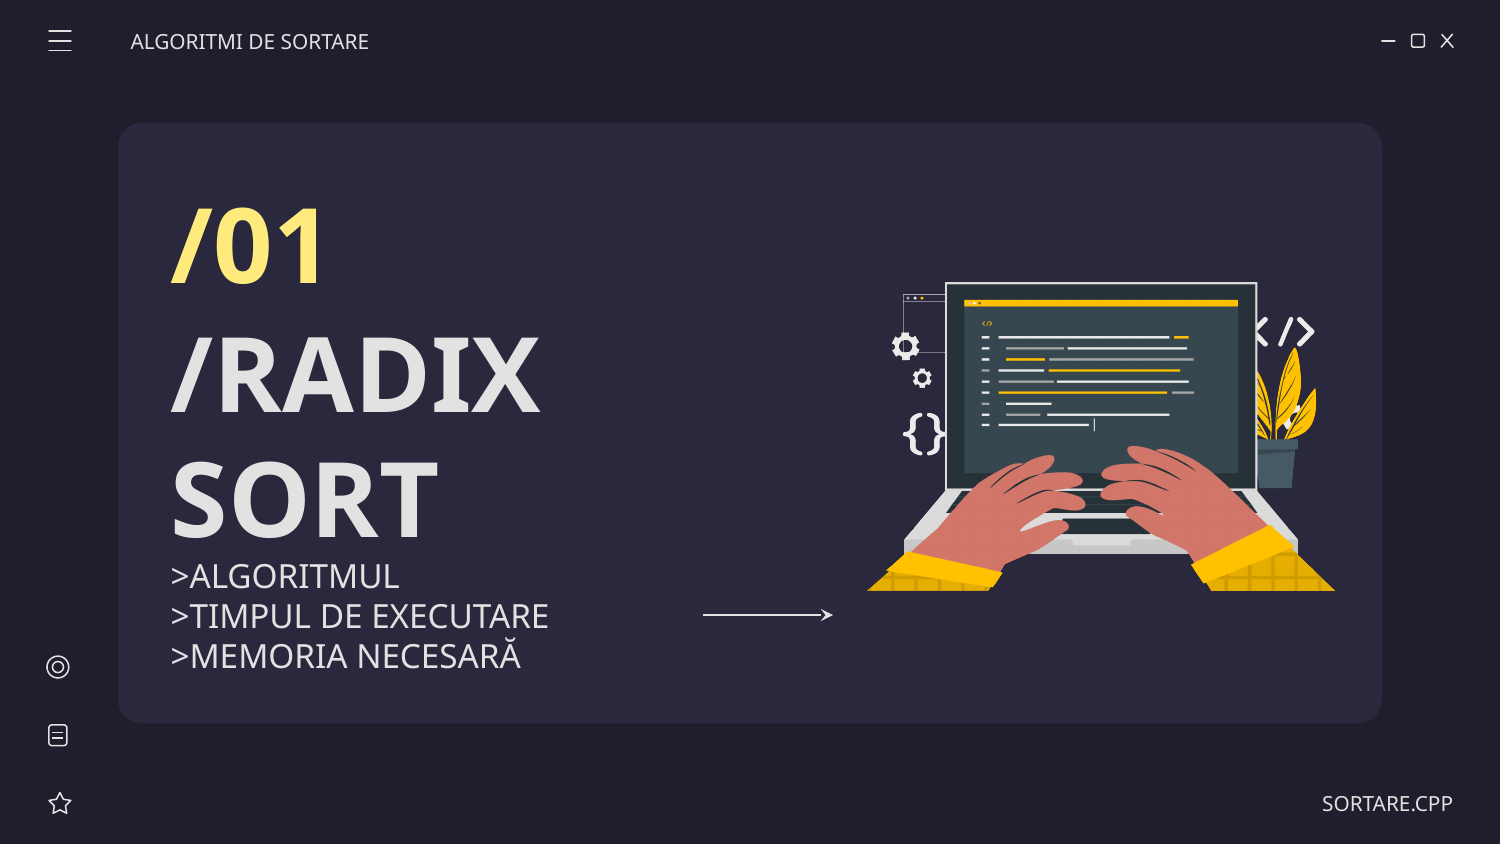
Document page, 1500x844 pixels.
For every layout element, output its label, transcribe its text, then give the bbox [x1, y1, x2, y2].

picture [847, 168, 1354, 675]
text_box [48, 30, 72, 51]
subtitle ALGORITMI DE SORTARE [130, 18, 454, 64]
subtitle SORTARE.CPP [1278, 780, 1453, 826]
title /01 [155, 172, 423, 311]
subtitle >ALGORITMUL >TIMPUL DE EXECUTARE >MEMORIA NECESARĂ [155, 556, 755, 674]
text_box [46, 655, 72, 814]
text_box [46, 27, 74, 32]
title /RADIX SORT [155, 310, 802, 557]
